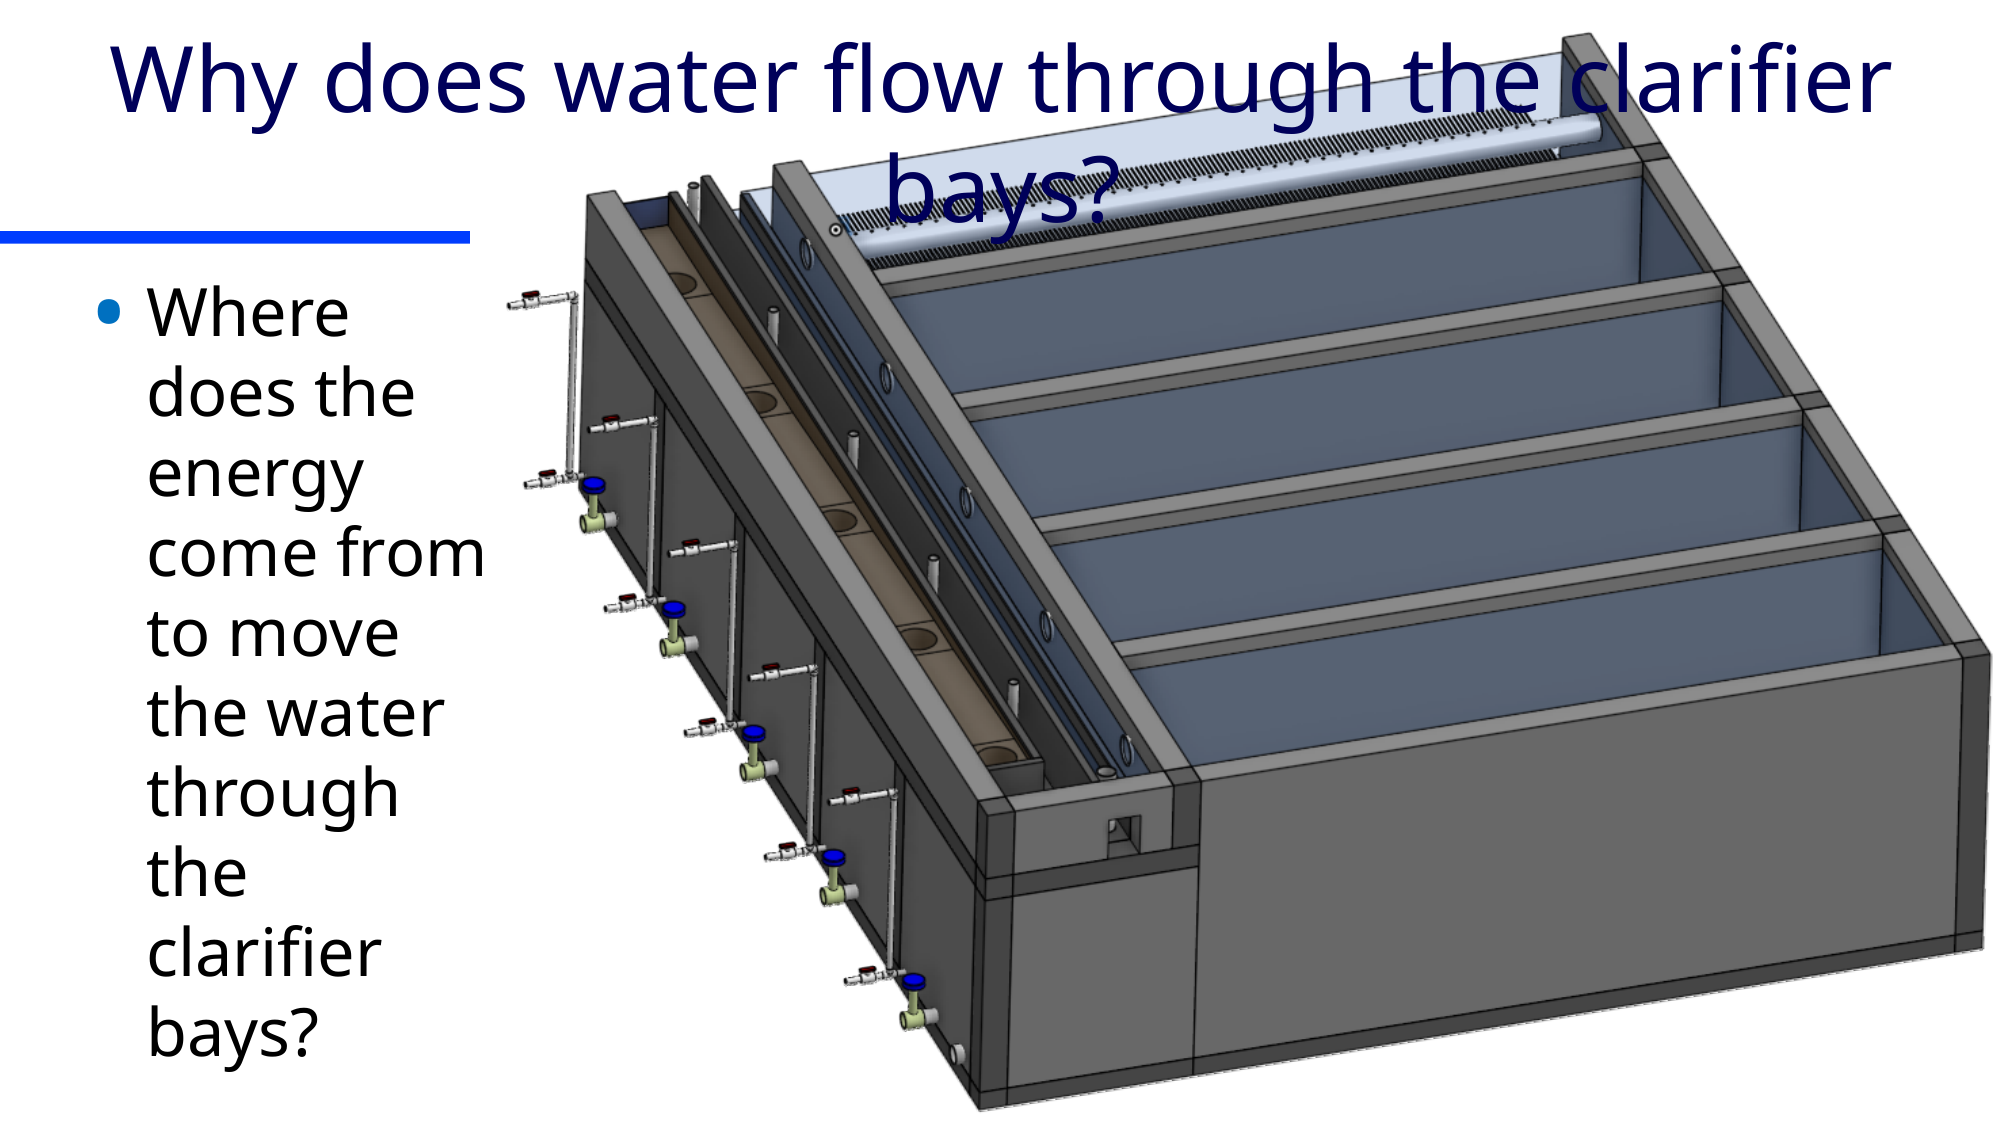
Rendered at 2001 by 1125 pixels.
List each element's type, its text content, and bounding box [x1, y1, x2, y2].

list Where does the energy come from to move the water through the clarifier bays? [74, 262, 457, 1006]
picture [462, 1, 2000, 1125]
title Why does water flow through the clarifier bays? [75, 37, 457, 225]
